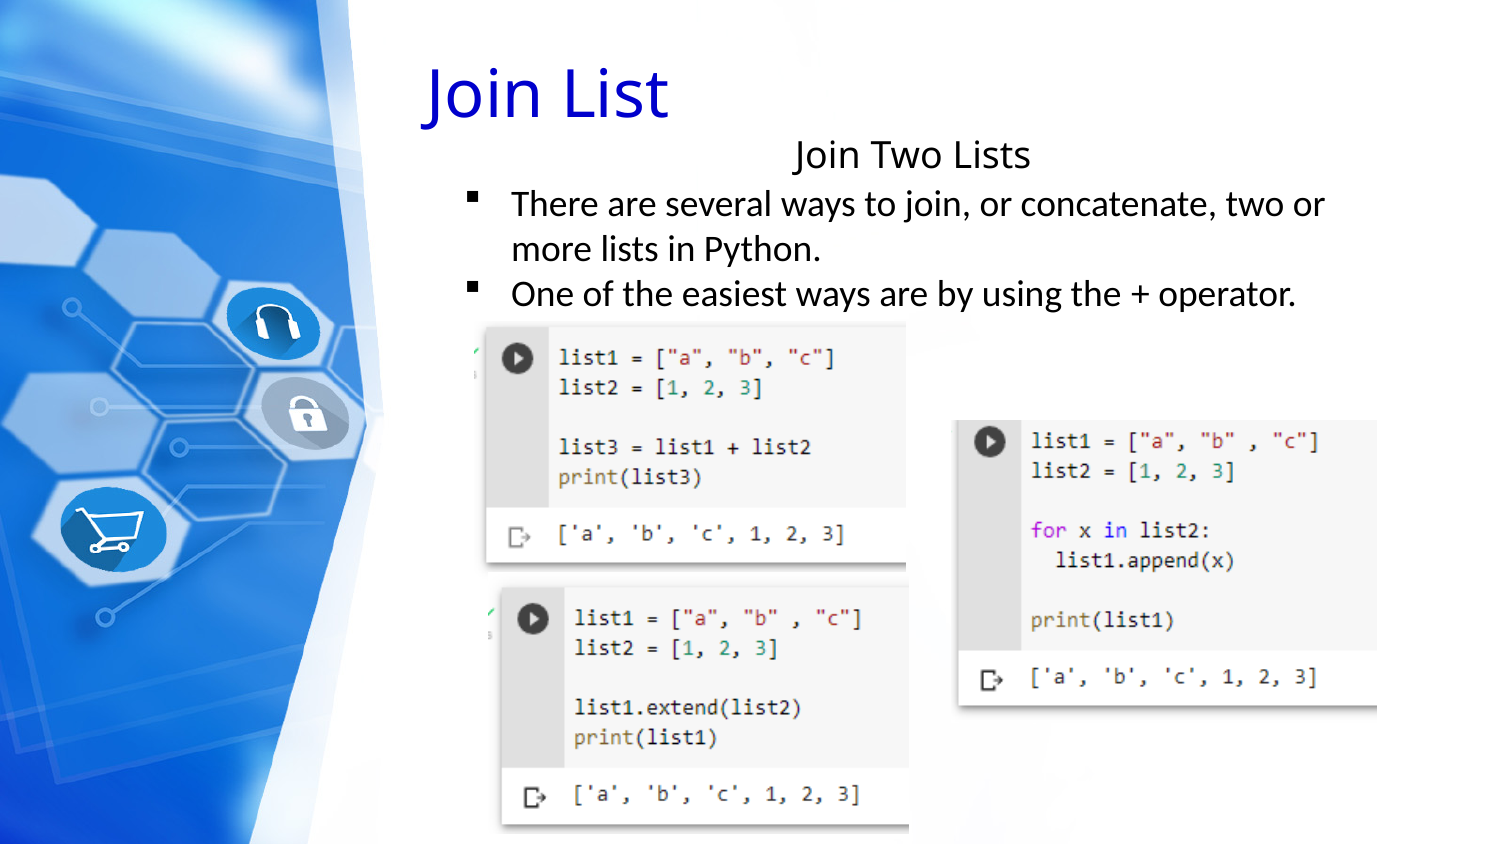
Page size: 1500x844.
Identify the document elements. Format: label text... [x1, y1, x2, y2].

picture [0, 0, 1500, 844]
text_box Join List [411, 28, 888, 154]
text_box Join Two Lists [780, 123, 1047, 171]
text_box There are several ways to join, or concatenate, two or more lists in Python. One of the easiest ways are by using the + operator. [449, 171, 1377, 367]
